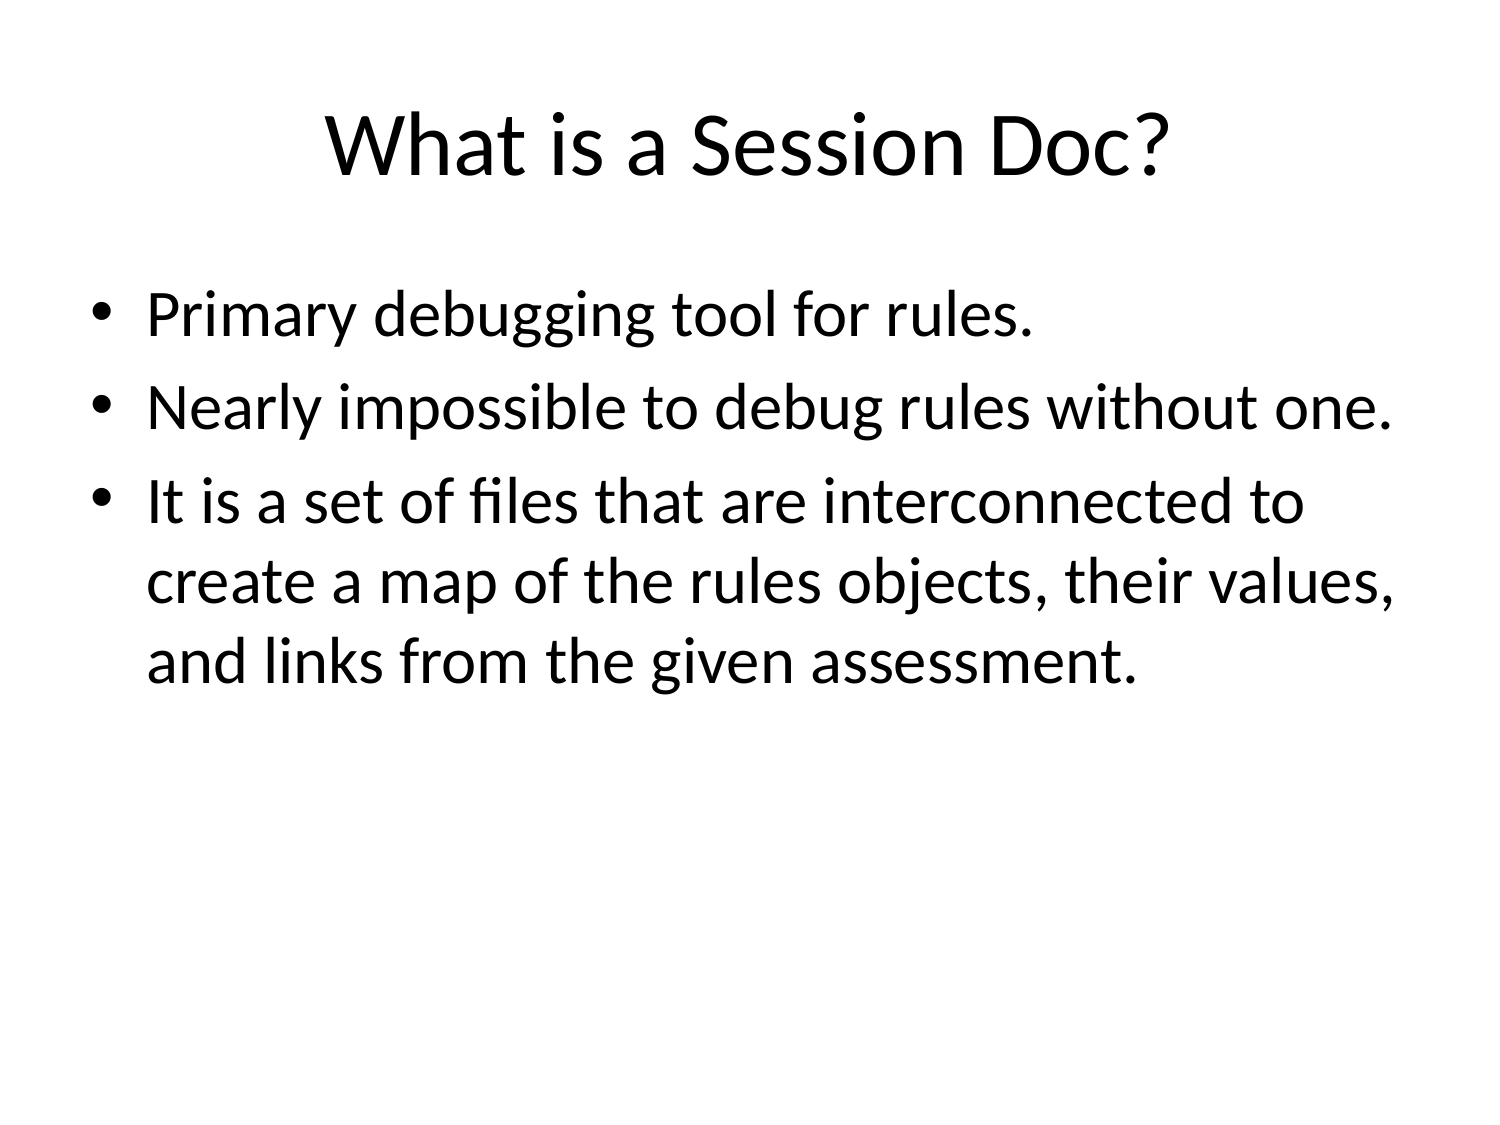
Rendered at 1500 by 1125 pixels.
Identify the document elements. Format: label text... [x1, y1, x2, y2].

list Primary debugging tool for rules. Nearly impossible to debug rules without one. It is a set of files that are interconnected to create a map of the rules objects, their values, and links from the given assessment. [75, 262, 1425, 1005]
title What is a Session Doc? [75, 45, 1425, 233]
